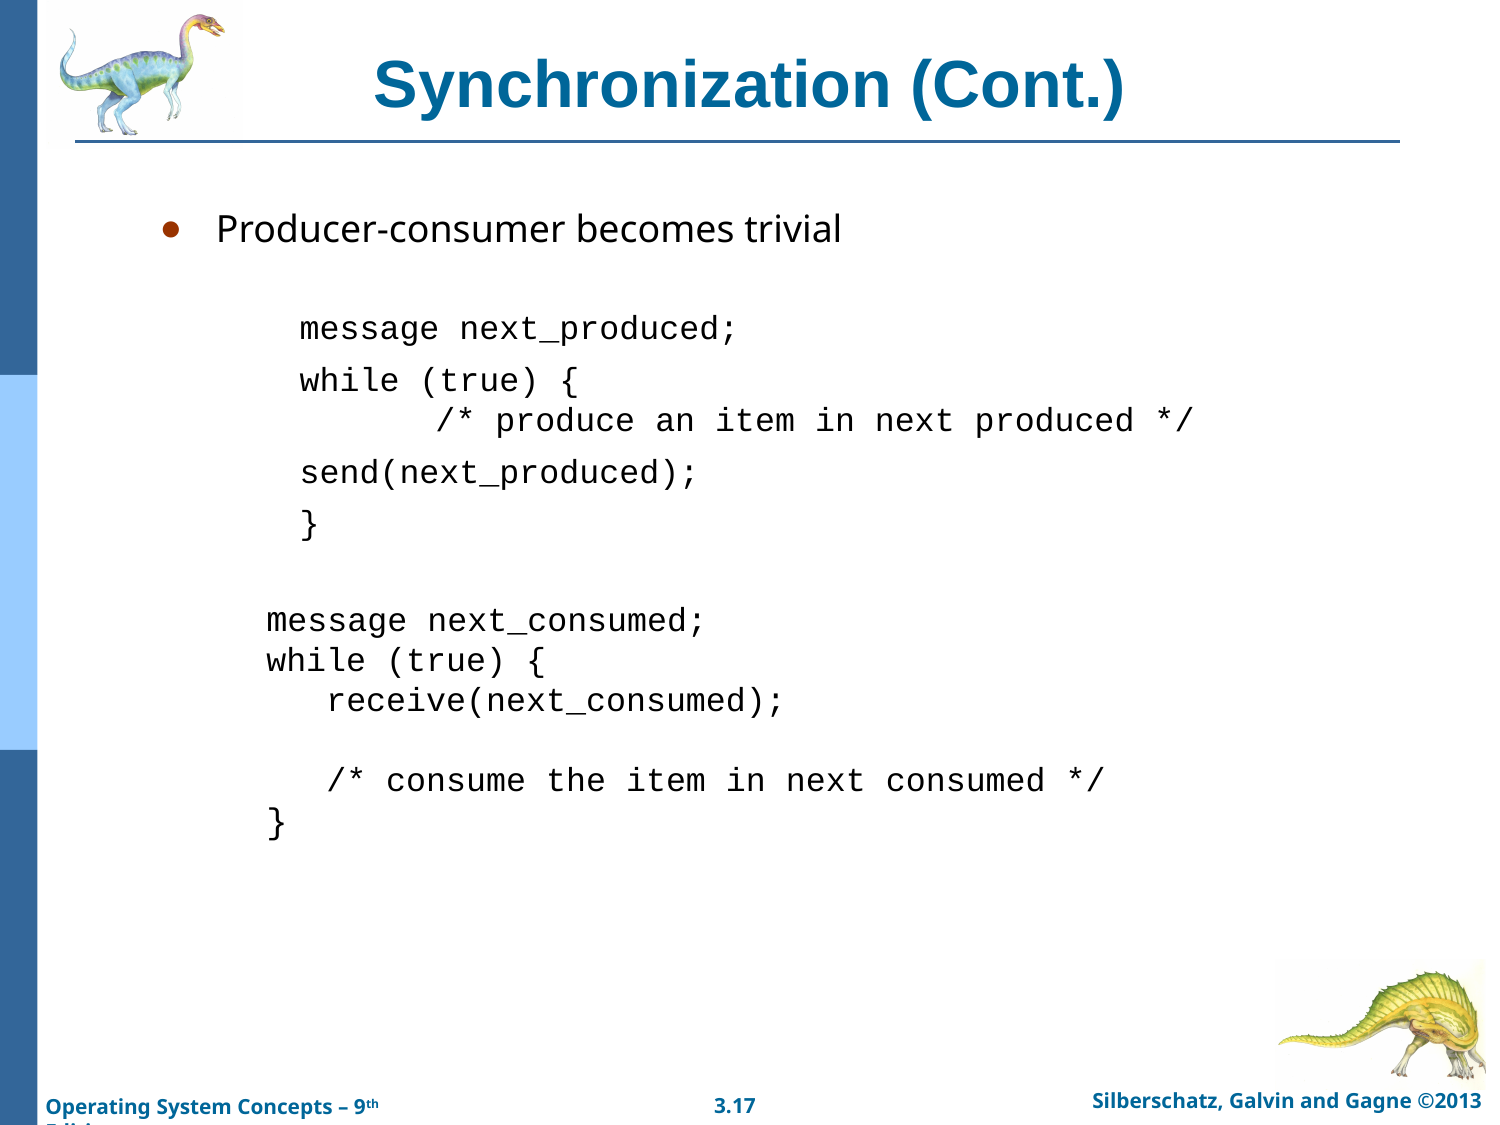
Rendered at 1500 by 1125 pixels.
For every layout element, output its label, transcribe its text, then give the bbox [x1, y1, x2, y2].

text_box message next_consumed; while (true) { receive(next_consumed); /* consume the item in next consumed */ } [255, 590, 1301, 846]
picture [46, 0, 243, 149]
title Synchronization (Cont.) [75, 33, 1425, 128]
list Producer-consumer becomes trivial message next_produced; while (true) { /* produce an item in next produced */ send(next_produced); } [144, 197, 1227, 286]
picture [1275, 959, 1486, 1090]
